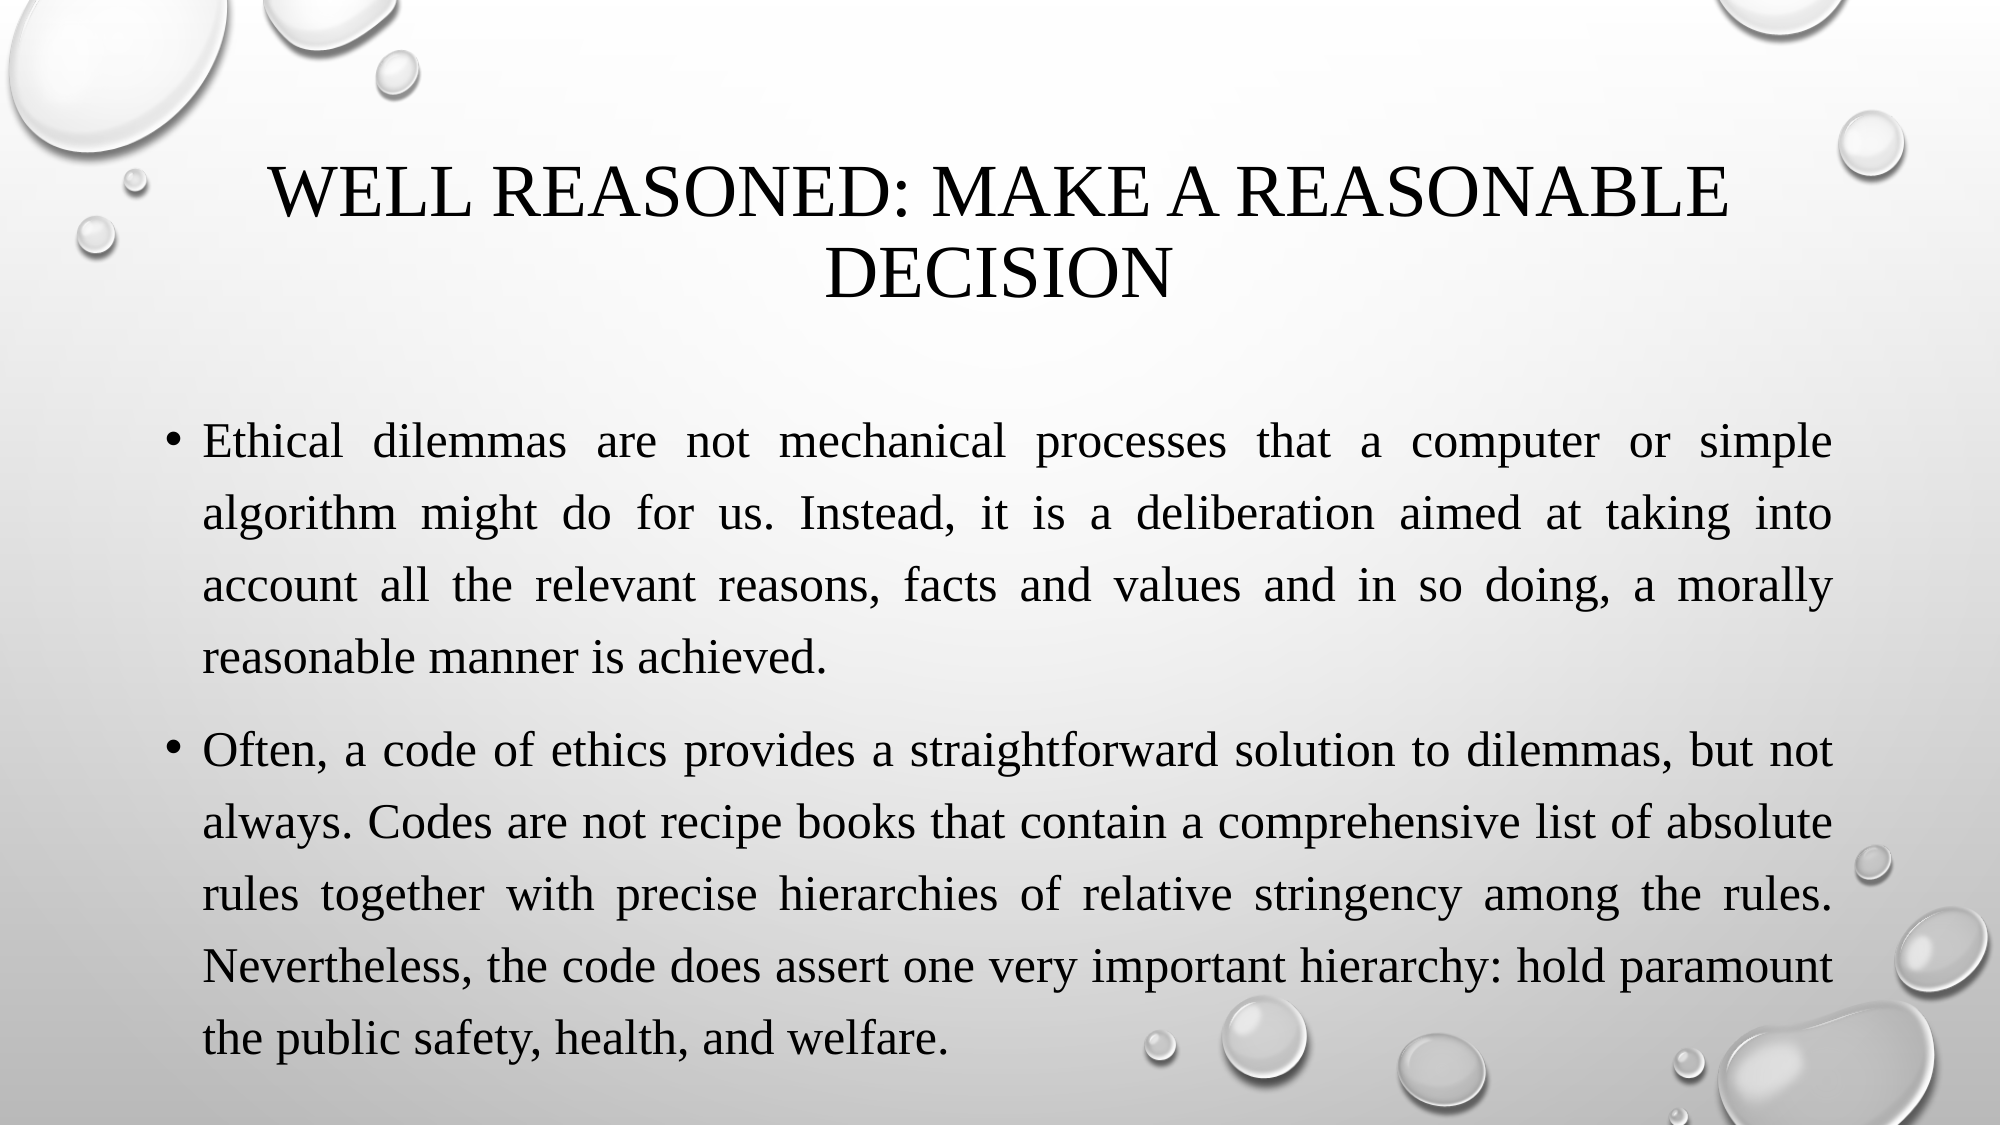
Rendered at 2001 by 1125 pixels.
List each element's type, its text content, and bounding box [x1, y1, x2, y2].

picture [0, 0, 2000, 1125]
title WELL REASONED: MAKE A REASONABLE DECISION [149, 101, 1851, 364]
list Ethical dilemmas are not mechanical processes that a computer or simple algorithm might do for us. Instead, it is a deliberation aimed at taking into account all the relevant reasons, facts and values and in so doing, a morally reasonable manner is achieved. Often, a code of ethics provides a straightforward solution to dilemmas, but not always. Codes are not recipe books that contain a comprehensive list of absolute rules together with precise hierarchies of relative stringency among the rules. Nevertheless, the code does assert one very important hierarchy: hold paramount the public safety, health, and welfare. [149, 388, 1850, 1079]
